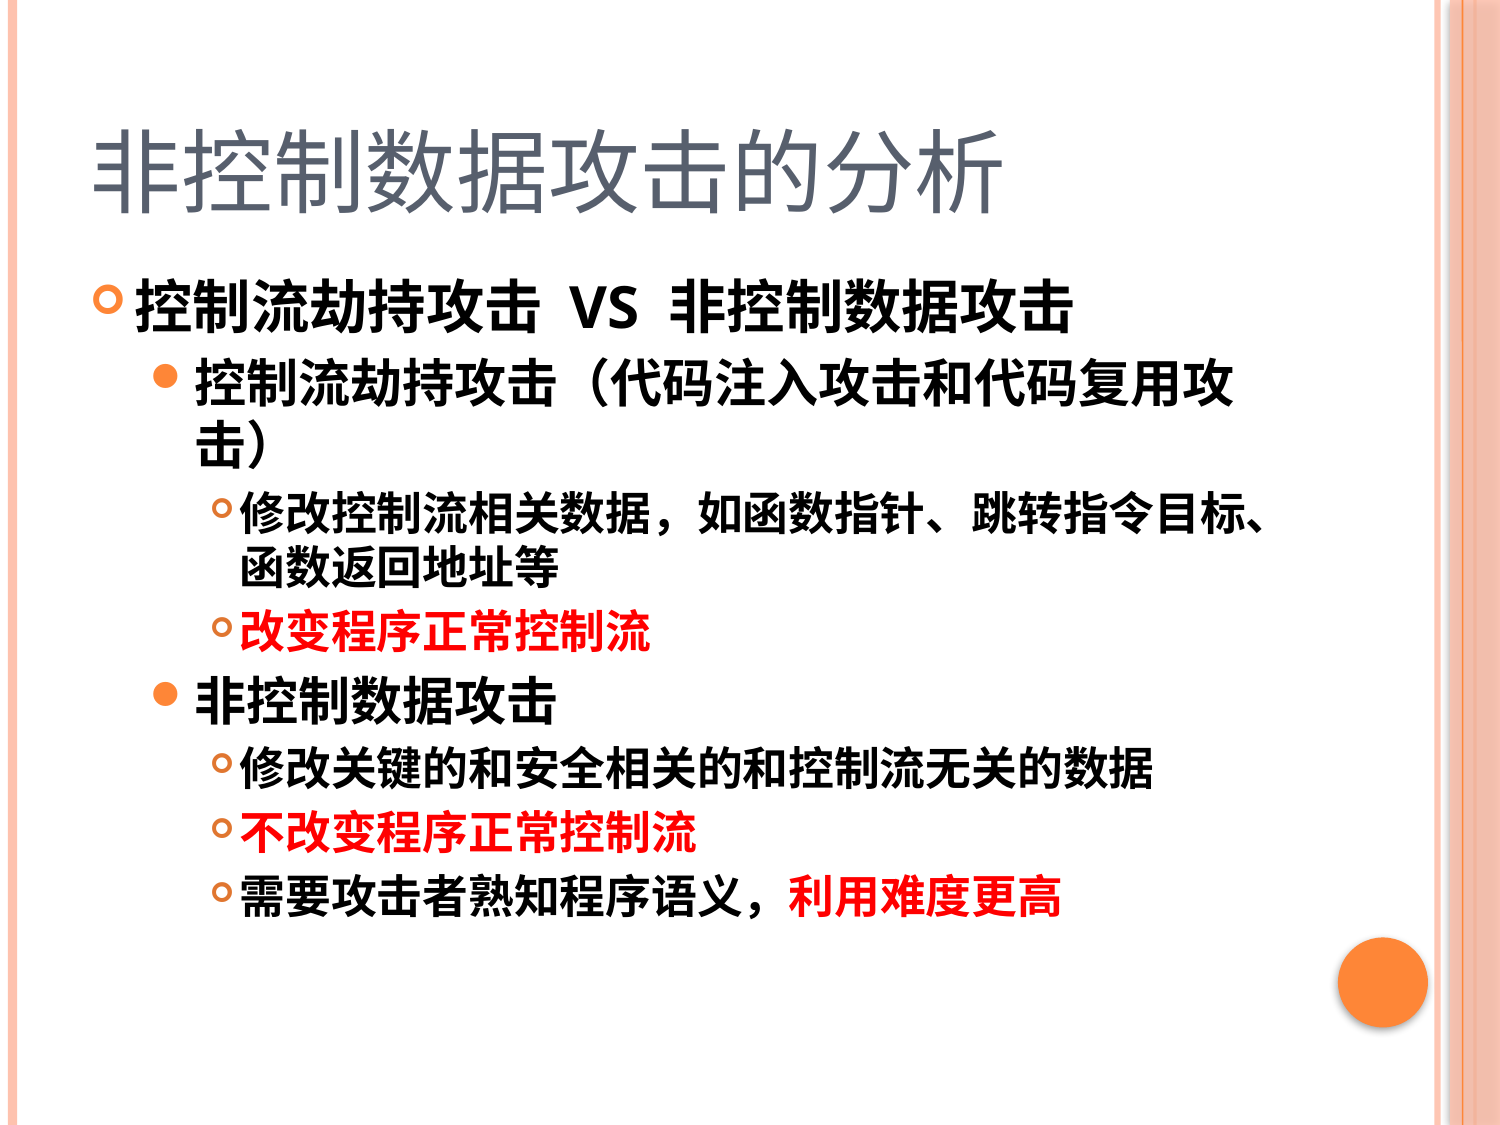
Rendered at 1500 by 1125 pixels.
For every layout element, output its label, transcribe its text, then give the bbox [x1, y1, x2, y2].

title 非控制数据攻击的分析 [75, 45, 1300, 233]
list 控制流劫持攻击 VS 非控制数据攻击 控制流劫持攻击（代码注入攻击和代码复用攻击） 修改控制流相关数据，如函数指针、跳转指令目标、函数返回地址等 改变程序正常控制流 非控制数据攻击 修改关键的和安全相关的和控制流无关的数据 不改变程序正常控制流 需要攻击者熟知程序语义，利用难度更高 [75, 262, 1300, 1062]
